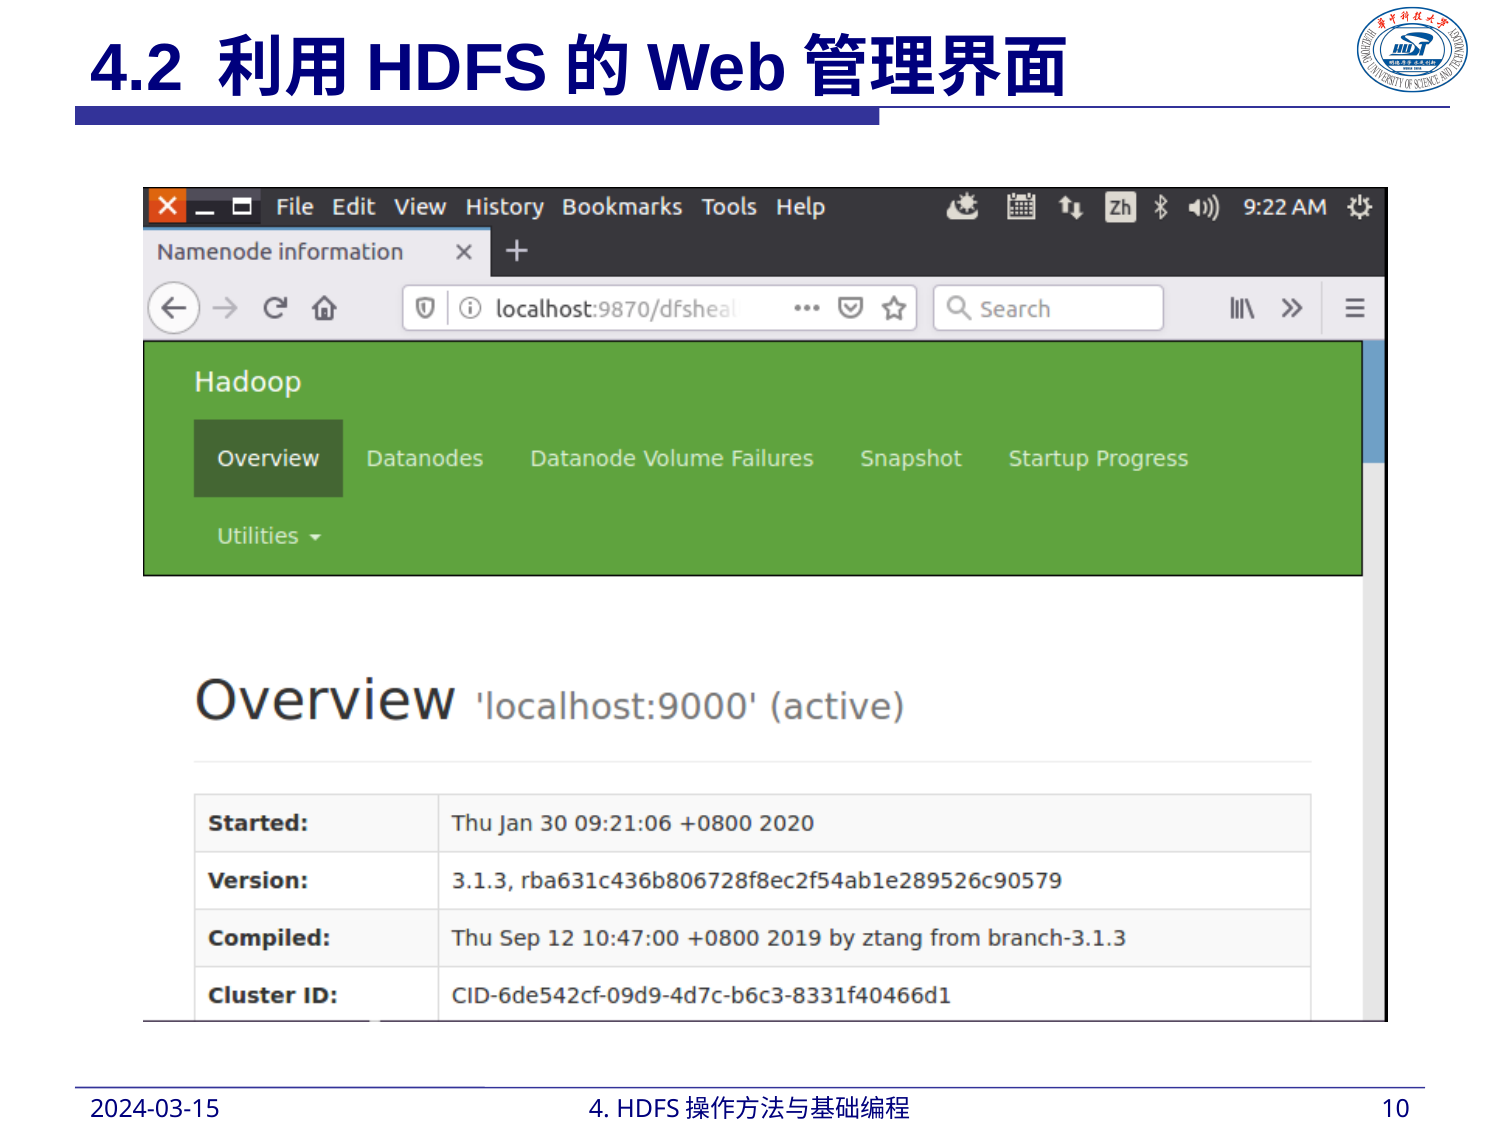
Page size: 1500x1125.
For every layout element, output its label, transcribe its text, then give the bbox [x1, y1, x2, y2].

picture [143, 187, 1388, 1022]
footer 4. HDFS操作方法与基础编程 [512, 1084, 988, 1125]
title 4.2 利用HDFS的Web管理界面 [75, 0, 1388, 139]
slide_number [75, 1084, 400, 1125]
picture [1388, 0, 1475, 99]
slide_number 10 [1100, 1084, 1425, 1125]
